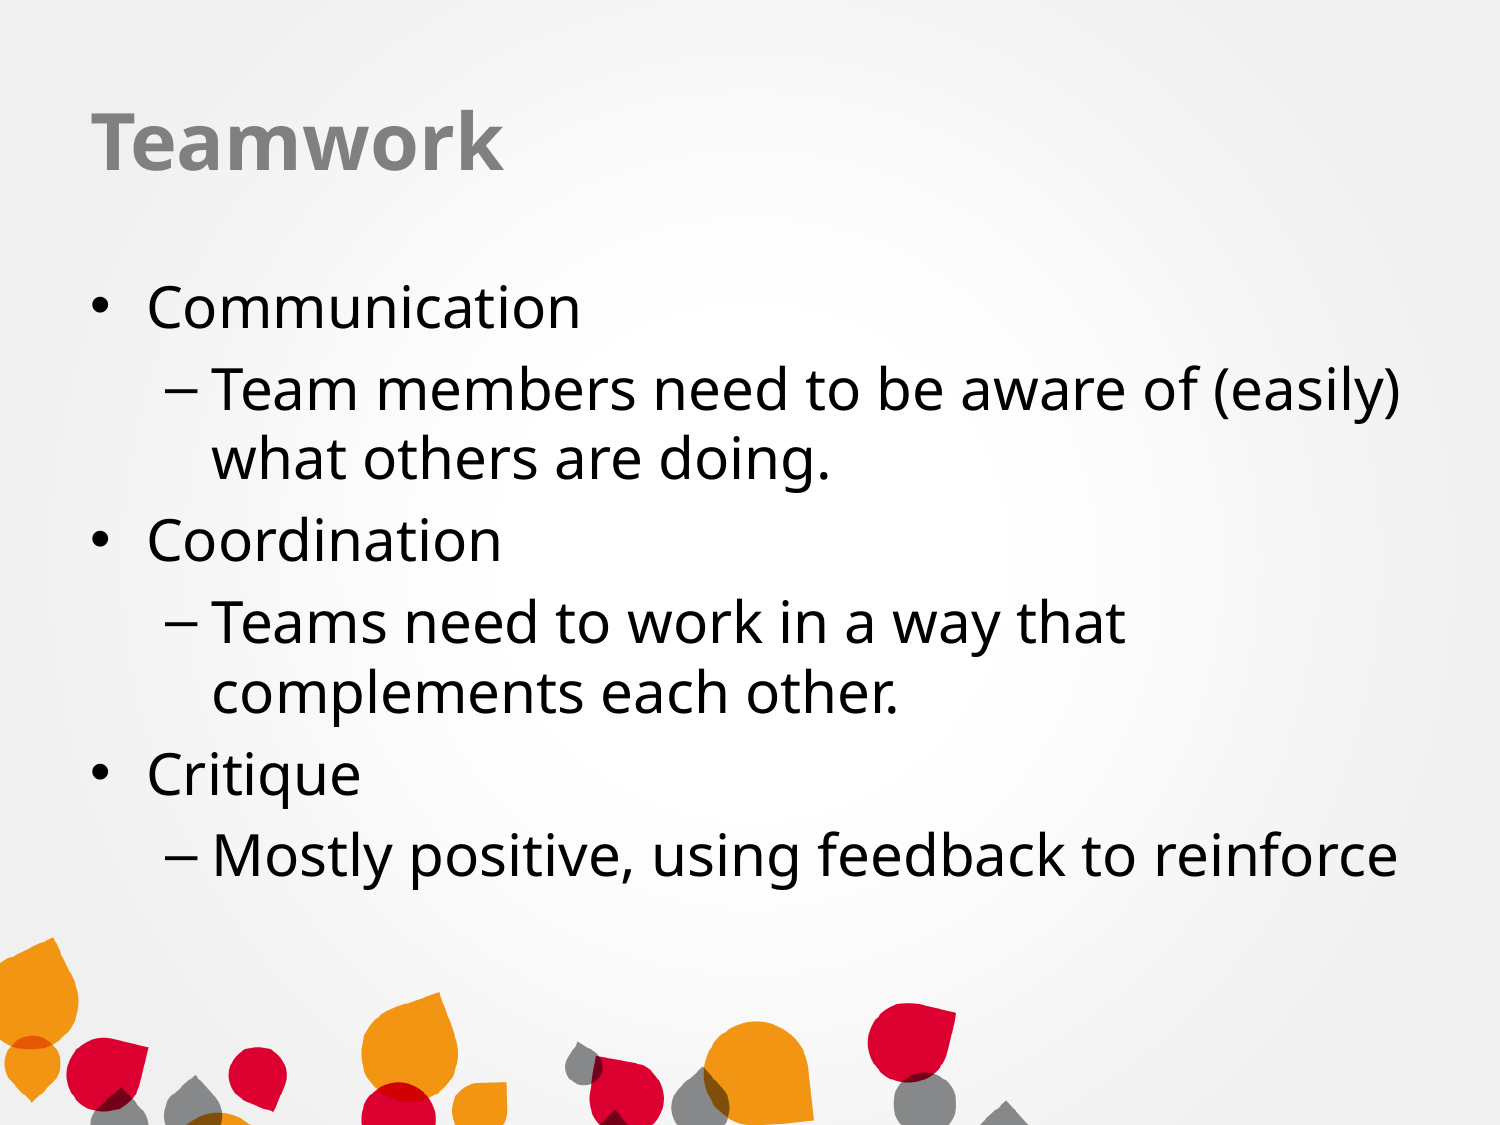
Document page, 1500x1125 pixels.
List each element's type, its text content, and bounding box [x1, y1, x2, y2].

picture [0, 0, 1500, 1125]
list Communication Team members need to be aware of (easily) what others are doing. Coordination Teams need to work in a way that complements each other. Critique Mostly positive, using feedback to reinforce [75, 262, 1425, 1005]
title Teamwork [75, 45, 1425, 233]
